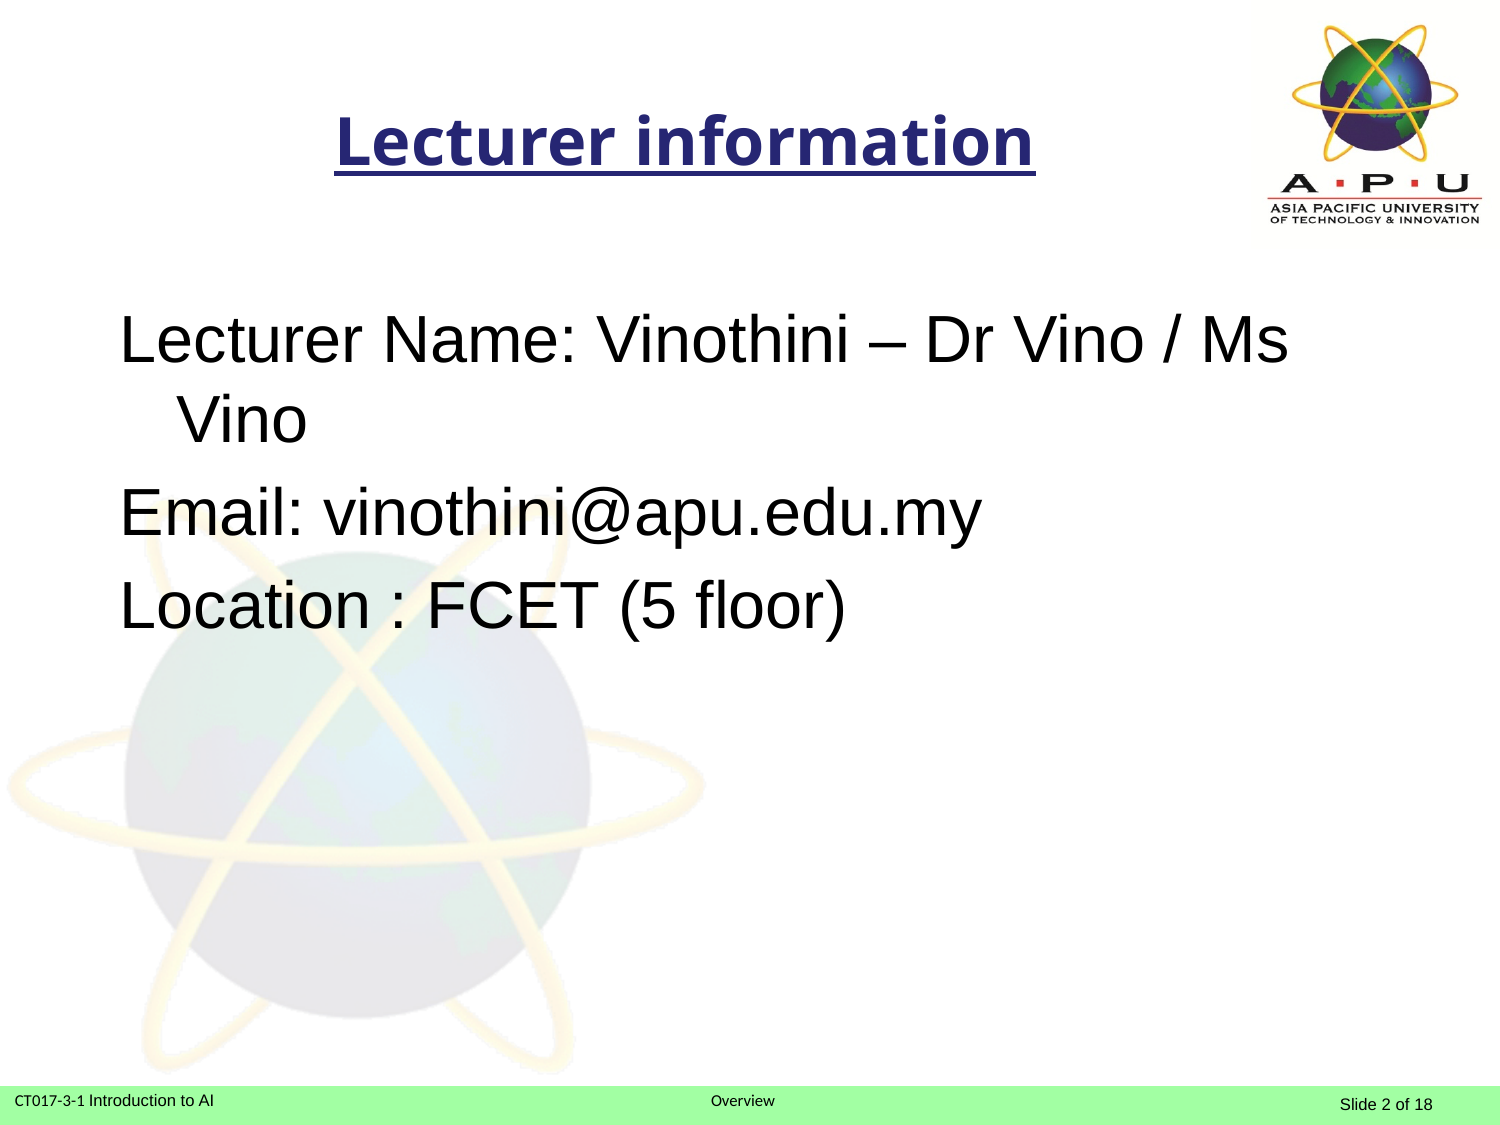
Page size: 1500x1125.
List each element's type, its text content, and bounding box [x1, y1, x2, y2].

picture [1251, 0, 1500, 249]
text_box Lecturer Name: Vinothini – Dr Vino / Ms Vino Email: vinothini@apu.edu.my Location : FCET (5 floor) [104, 288, 1382, 1031]
footer Slide 2 of 18 [1025, 1086, 1500, 1125]
text_box Lecturer information [107, 45, 1263, 233]
